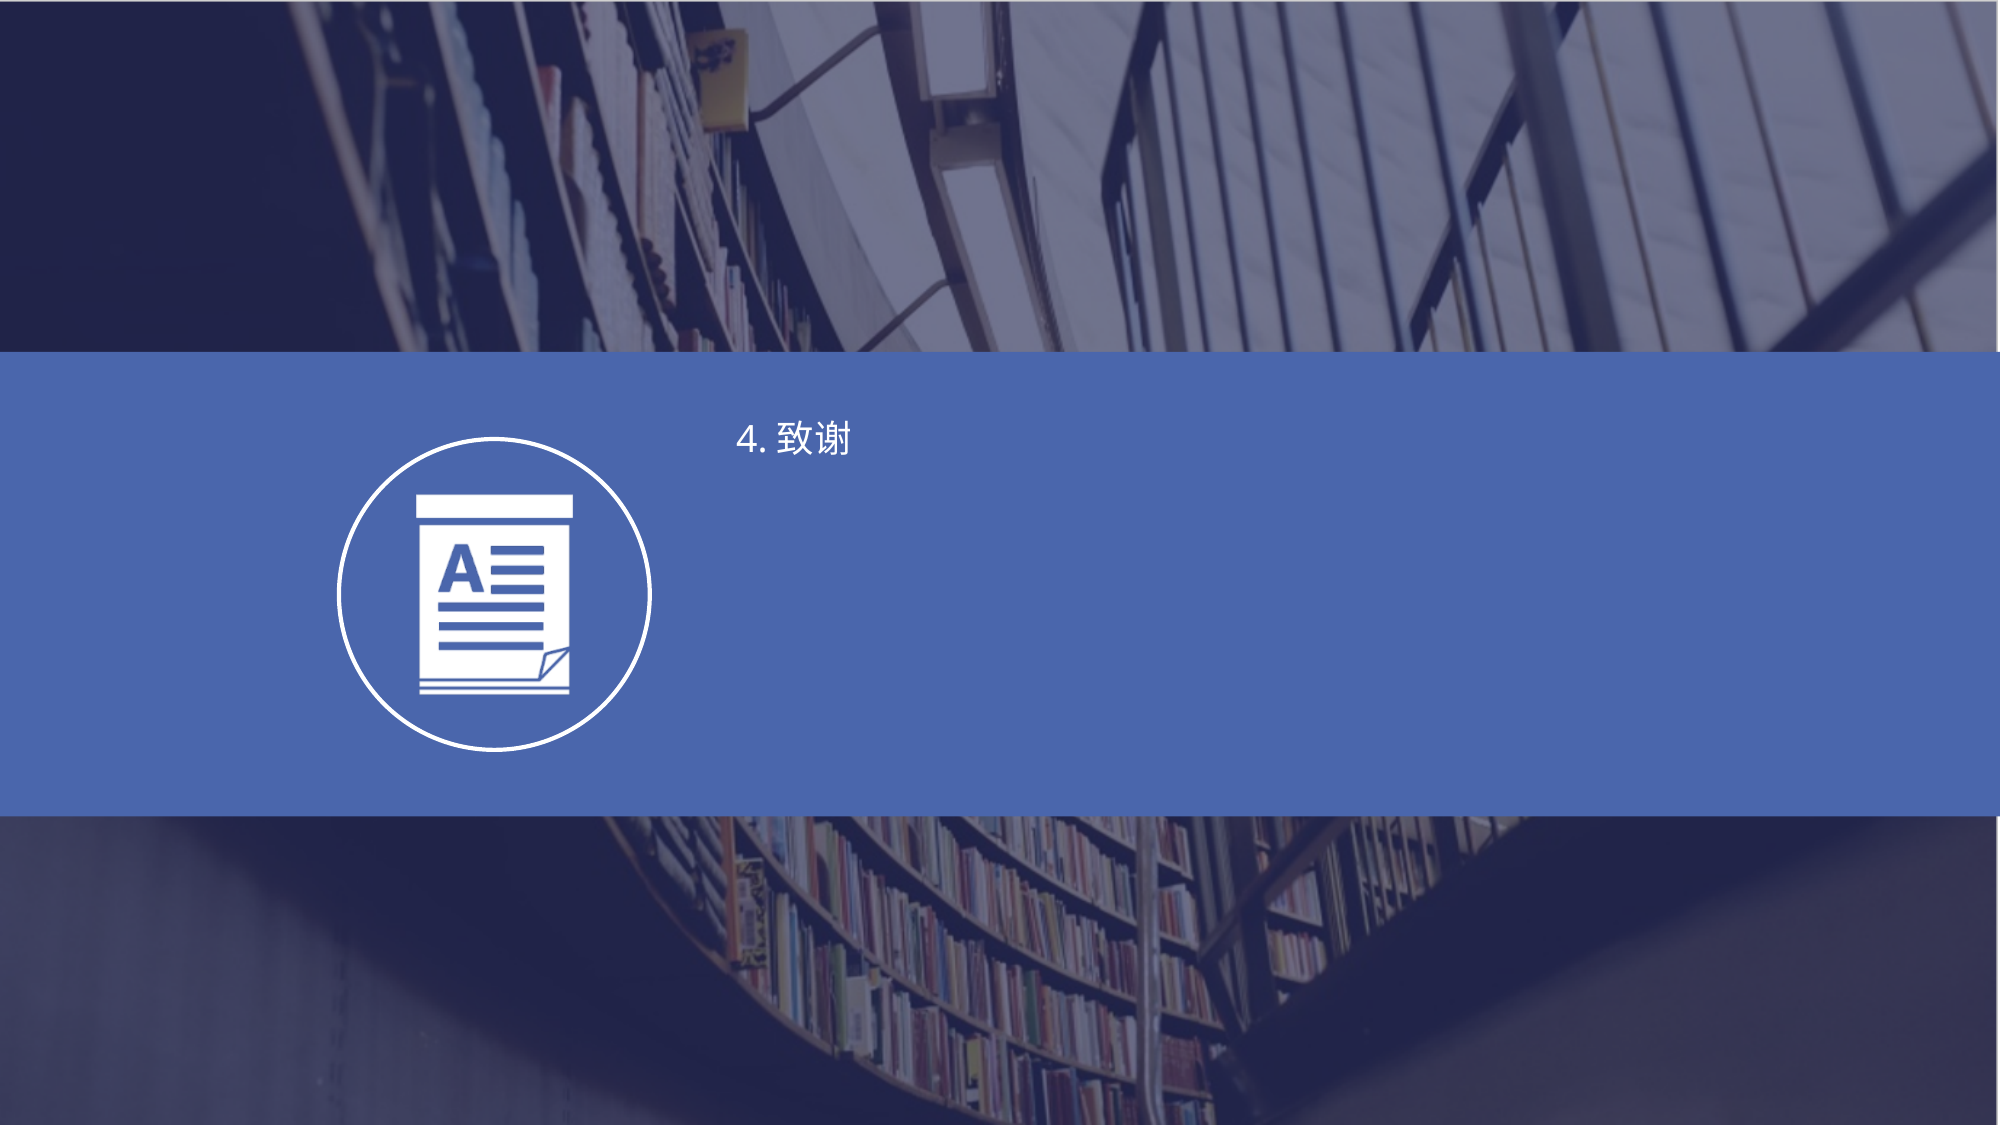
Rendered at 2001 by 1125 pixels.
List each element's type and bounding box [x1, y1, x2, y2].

picture [0, 0, 1998, 1125]
text_box [338, 438, 650, 750]
